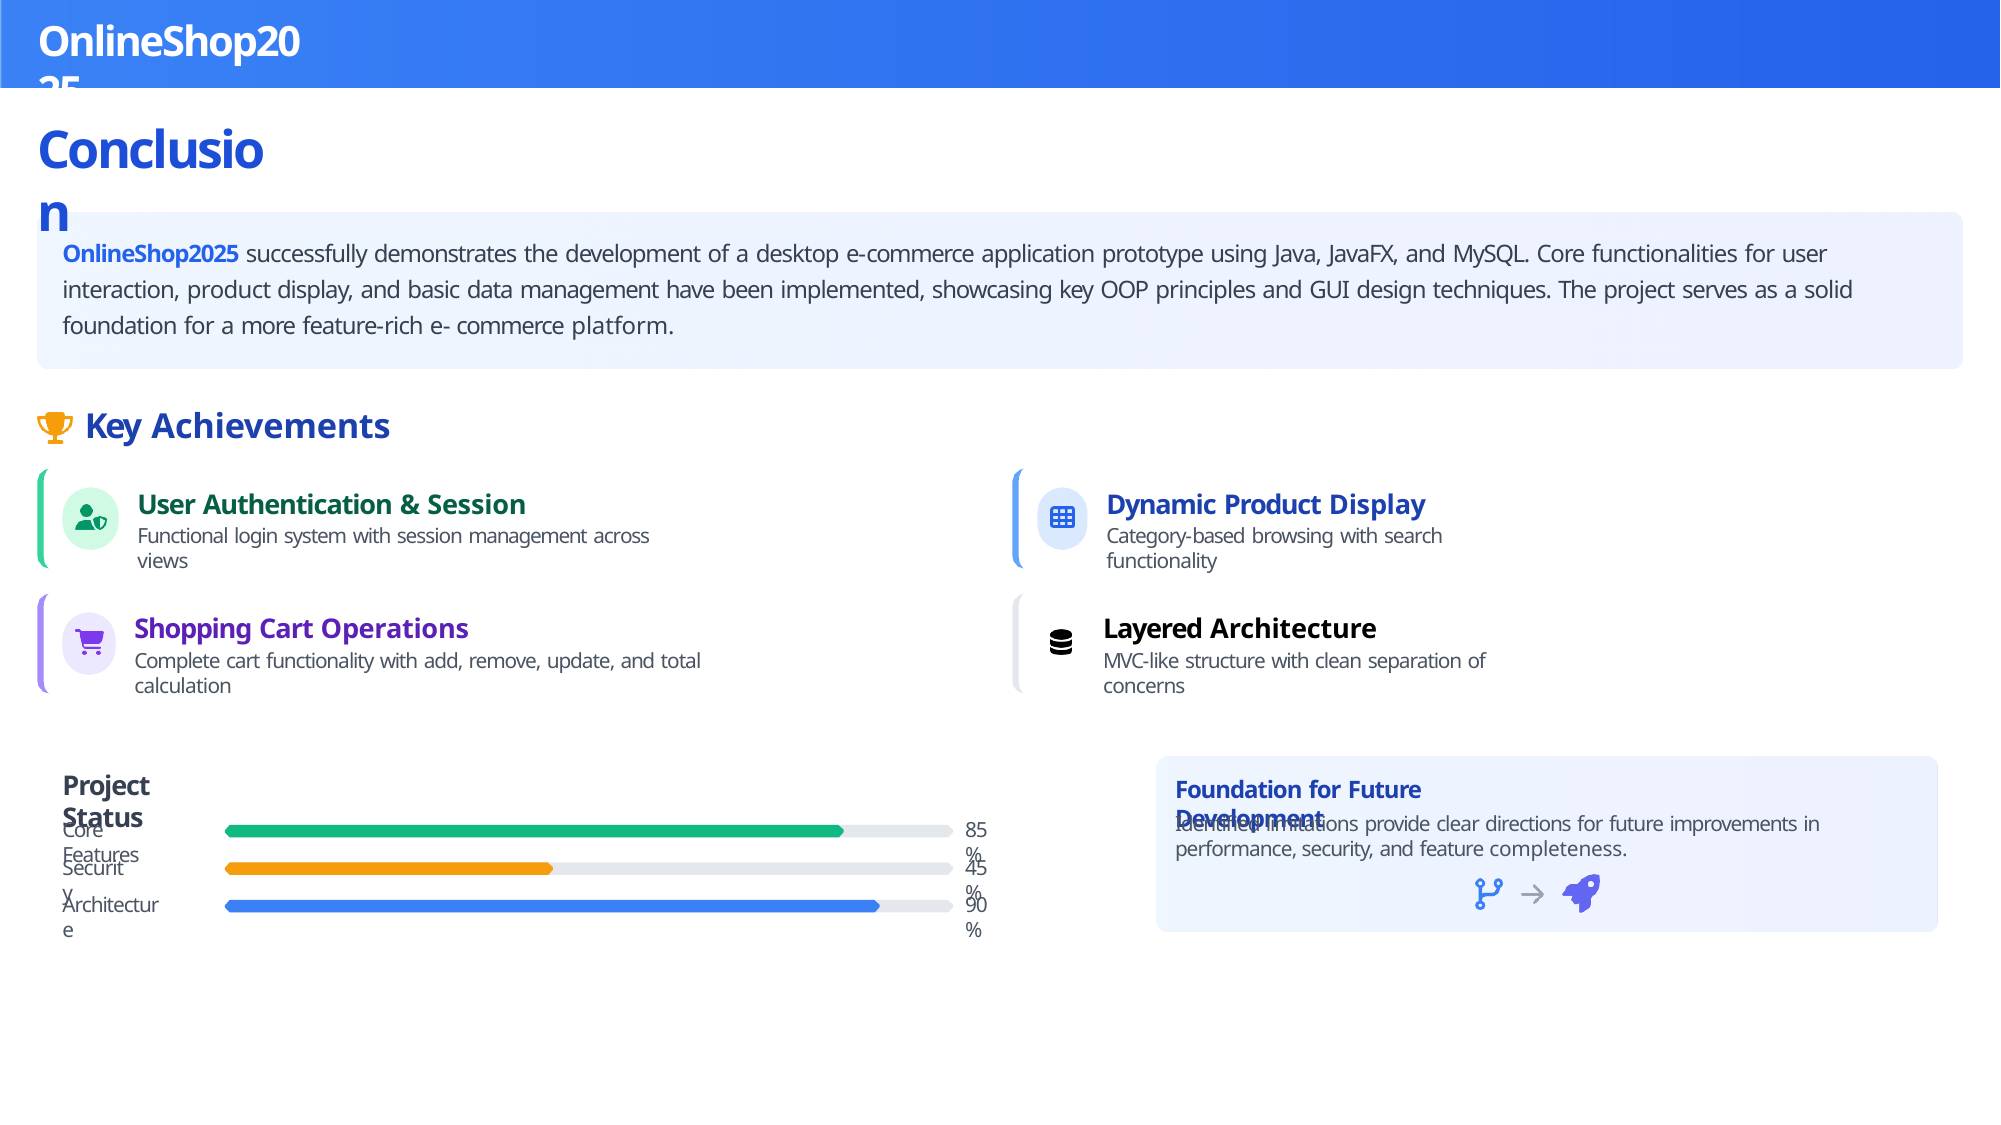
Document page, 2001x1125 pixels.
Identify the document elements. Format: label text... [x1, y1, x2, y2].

text_box Layered Architecture MVC-like structure with clean separation of concerns [1101, 604, 1545, 698]
picture [1155, 755, 1938, 932]
text_box Architecture [60, 889, 167, 942]
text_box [62, 487, 119, 551]
text_box 90% [963, 889, 1003, 942]
text_box 45% [963, 852, 1003, 889]
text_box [1474, 874, 1601, 913]
text_box Dynamic Product Display Category-based browsing with search functionality [1104, 479, 1530, 573]
text_box 85% [963, 814, 1003, 852]
picture [0, 0, 2000, 88]
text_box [224, 862, 954, 876]
text_box [1012, 593, 1024, 694]
picture [1049, 629, 1072, 655]
title OnlineShop2025 [35, 12, 320, 203]
text_box [1012, 468, 1024, 569]
text_box [37, 468, 49, 569]
picture [37, 212, 1963, 369]
picture [37, 412, 73, 444]
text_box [224, 899, 954, 913]
text_box OnlineShop2025 successfully demonstrates the development of a desktop e-commerce application prototype using Java, JavaFX, and MySQL. Core functionalities for user interaction, product display, and basic data management have been implemented, showcasing key OOP principles and GUI design techniques. The project serves as a solid foundation for a more feature-rich e- commerce platform. Key Achievements [60, 380, 1915, 446]
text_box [1037, 487, 1088, 551]
text_box User Authentication & Session Functional login system with session management across views [135, 479, 675, 573]
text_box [62, 612, 116, 676]
text_box Shopping Cart Operations Complete cart functionality with add, remove, update, and total calculation [132, 604, 752, 698]
text_box Core Features [60, 814, 181, 867]
text_box [37, 593, 49, 694]
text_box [224, 824, 954, 838]
text_box Security [60, 852, 132, 889]
text_box Conclusion [35, 114, 276, 214]
text_box Project Status [60, 766, 224, 834]
